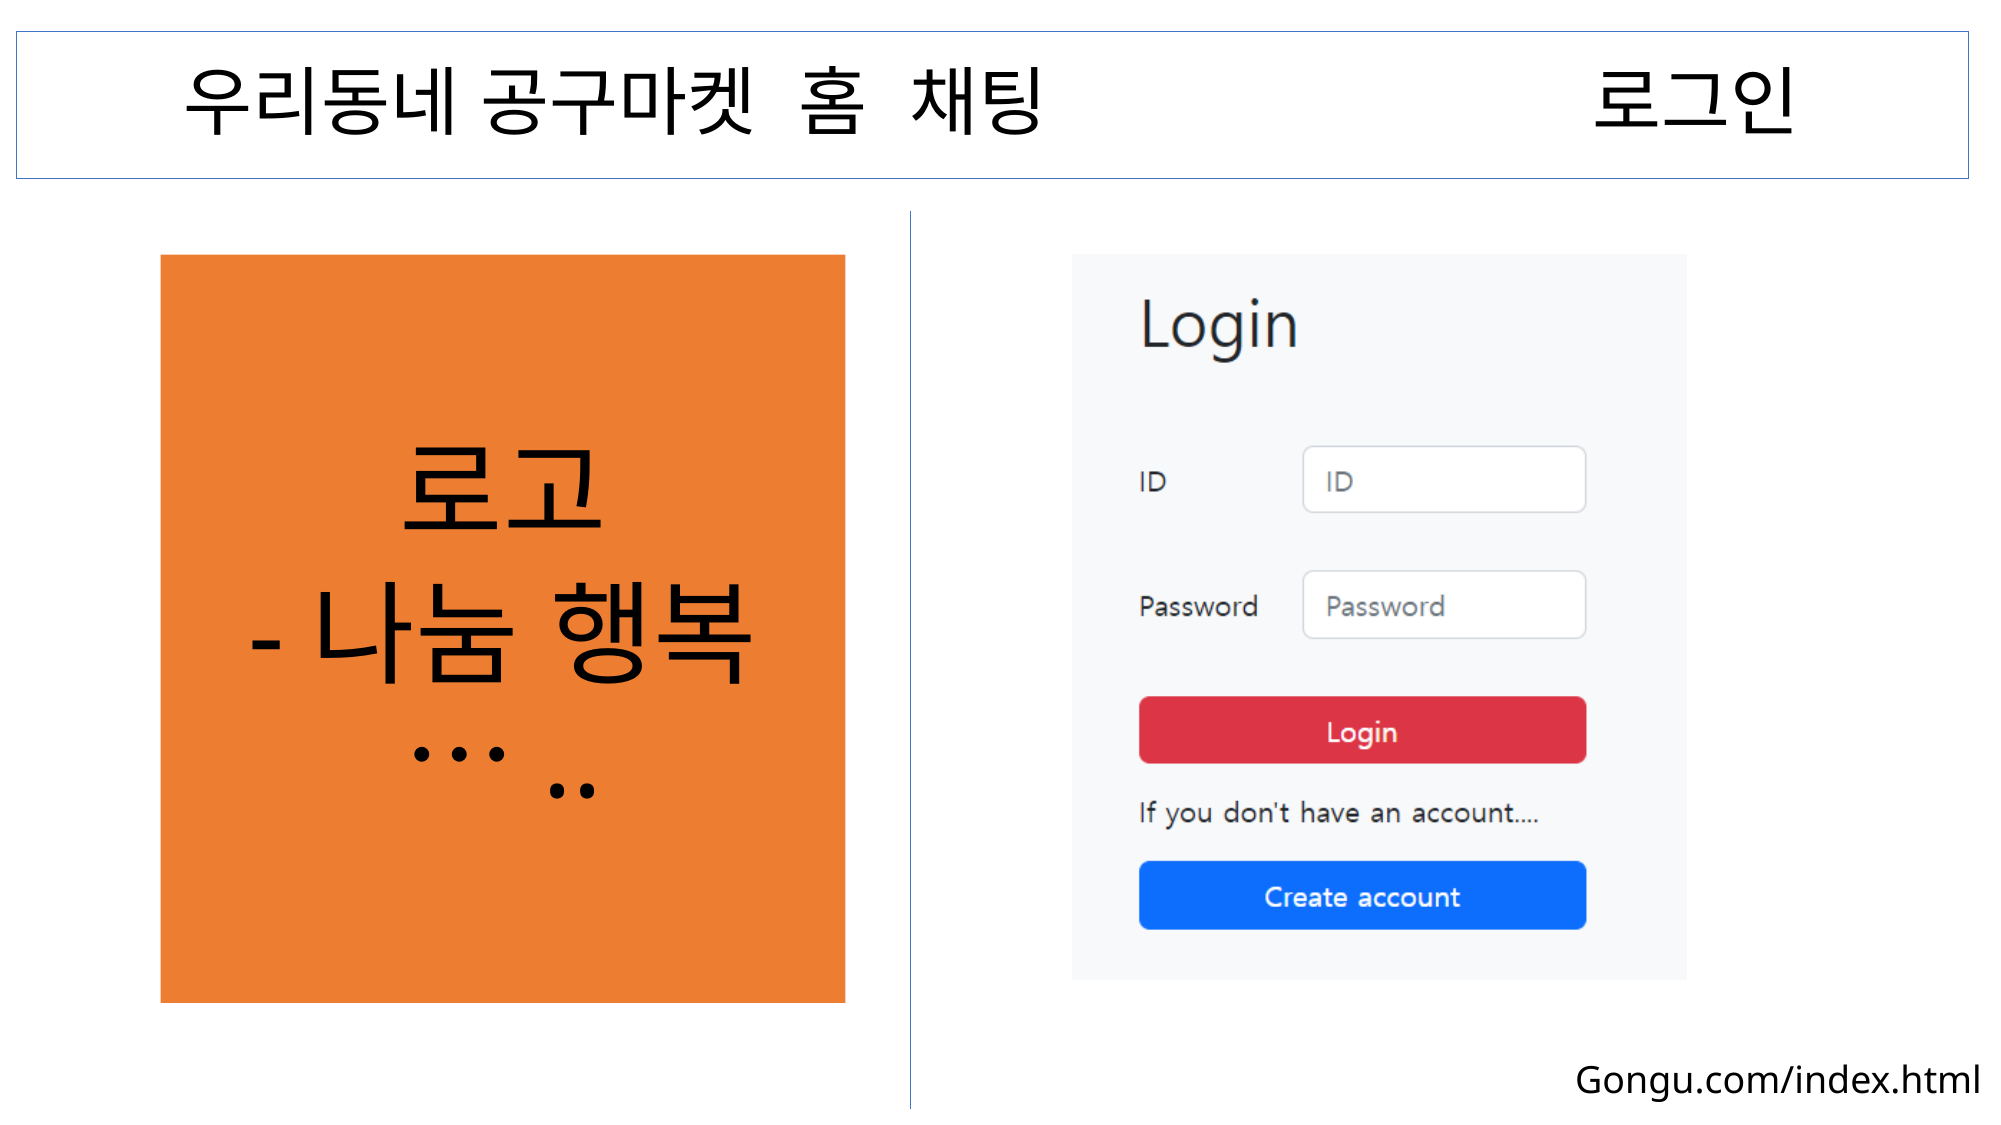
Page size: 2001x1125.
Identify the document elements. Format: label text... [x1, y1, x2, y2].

subtitle 로고 -나눔 행복….. [160, 254, 846, 1003]
text_box Gongu.com/index.html [1560, 1048, 1997, 1109]
picture [1072, 254, 1687, 980]
title 우리동네 공구마켓 홈 채팅 로그인 [16, 31, 1969, 179]
